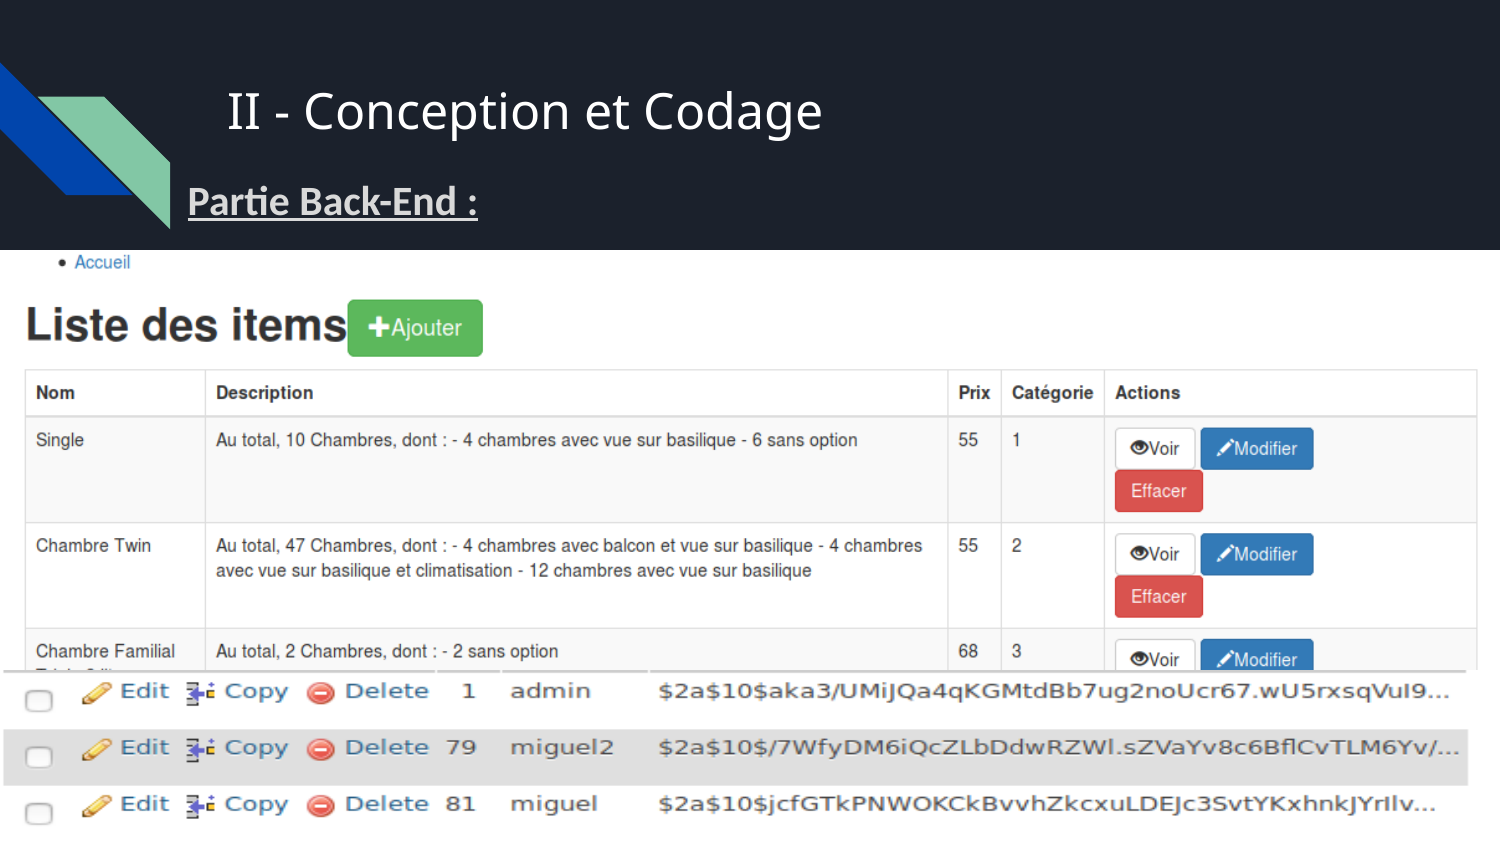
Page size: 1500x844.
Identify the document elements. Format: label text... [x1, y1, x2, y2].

list Partie Back-End : [172, 158, 1328, 248]
picture [0, 249, 1500, 844]
title II - Conception et Codage [212, 64, 1368, 215]
